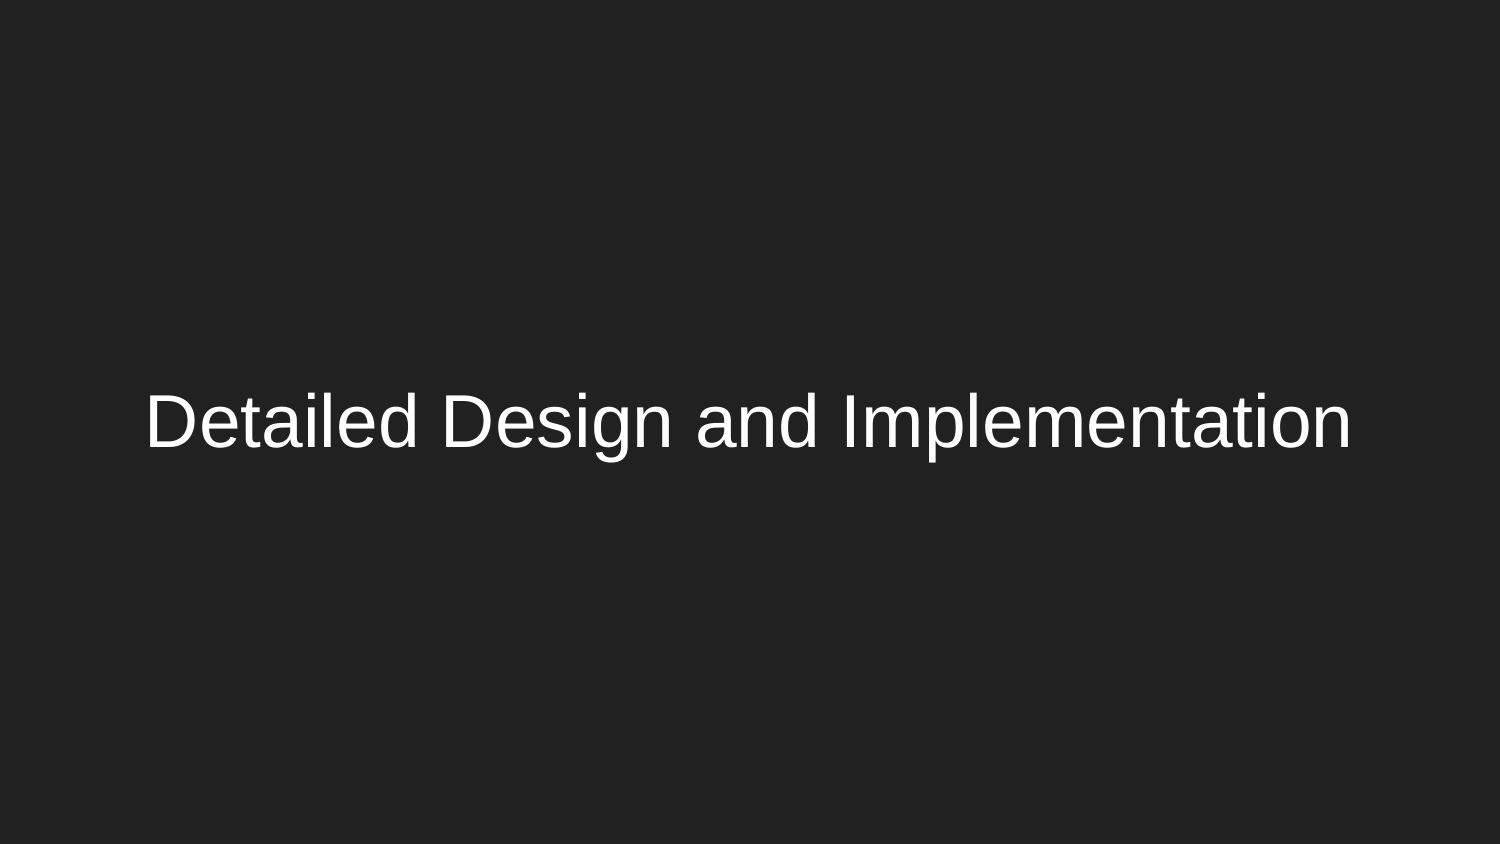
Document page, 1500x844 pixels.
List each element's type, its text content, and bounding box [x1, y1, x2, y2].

title Detailed Design and Implementation [51, 352, 1449, 491]
